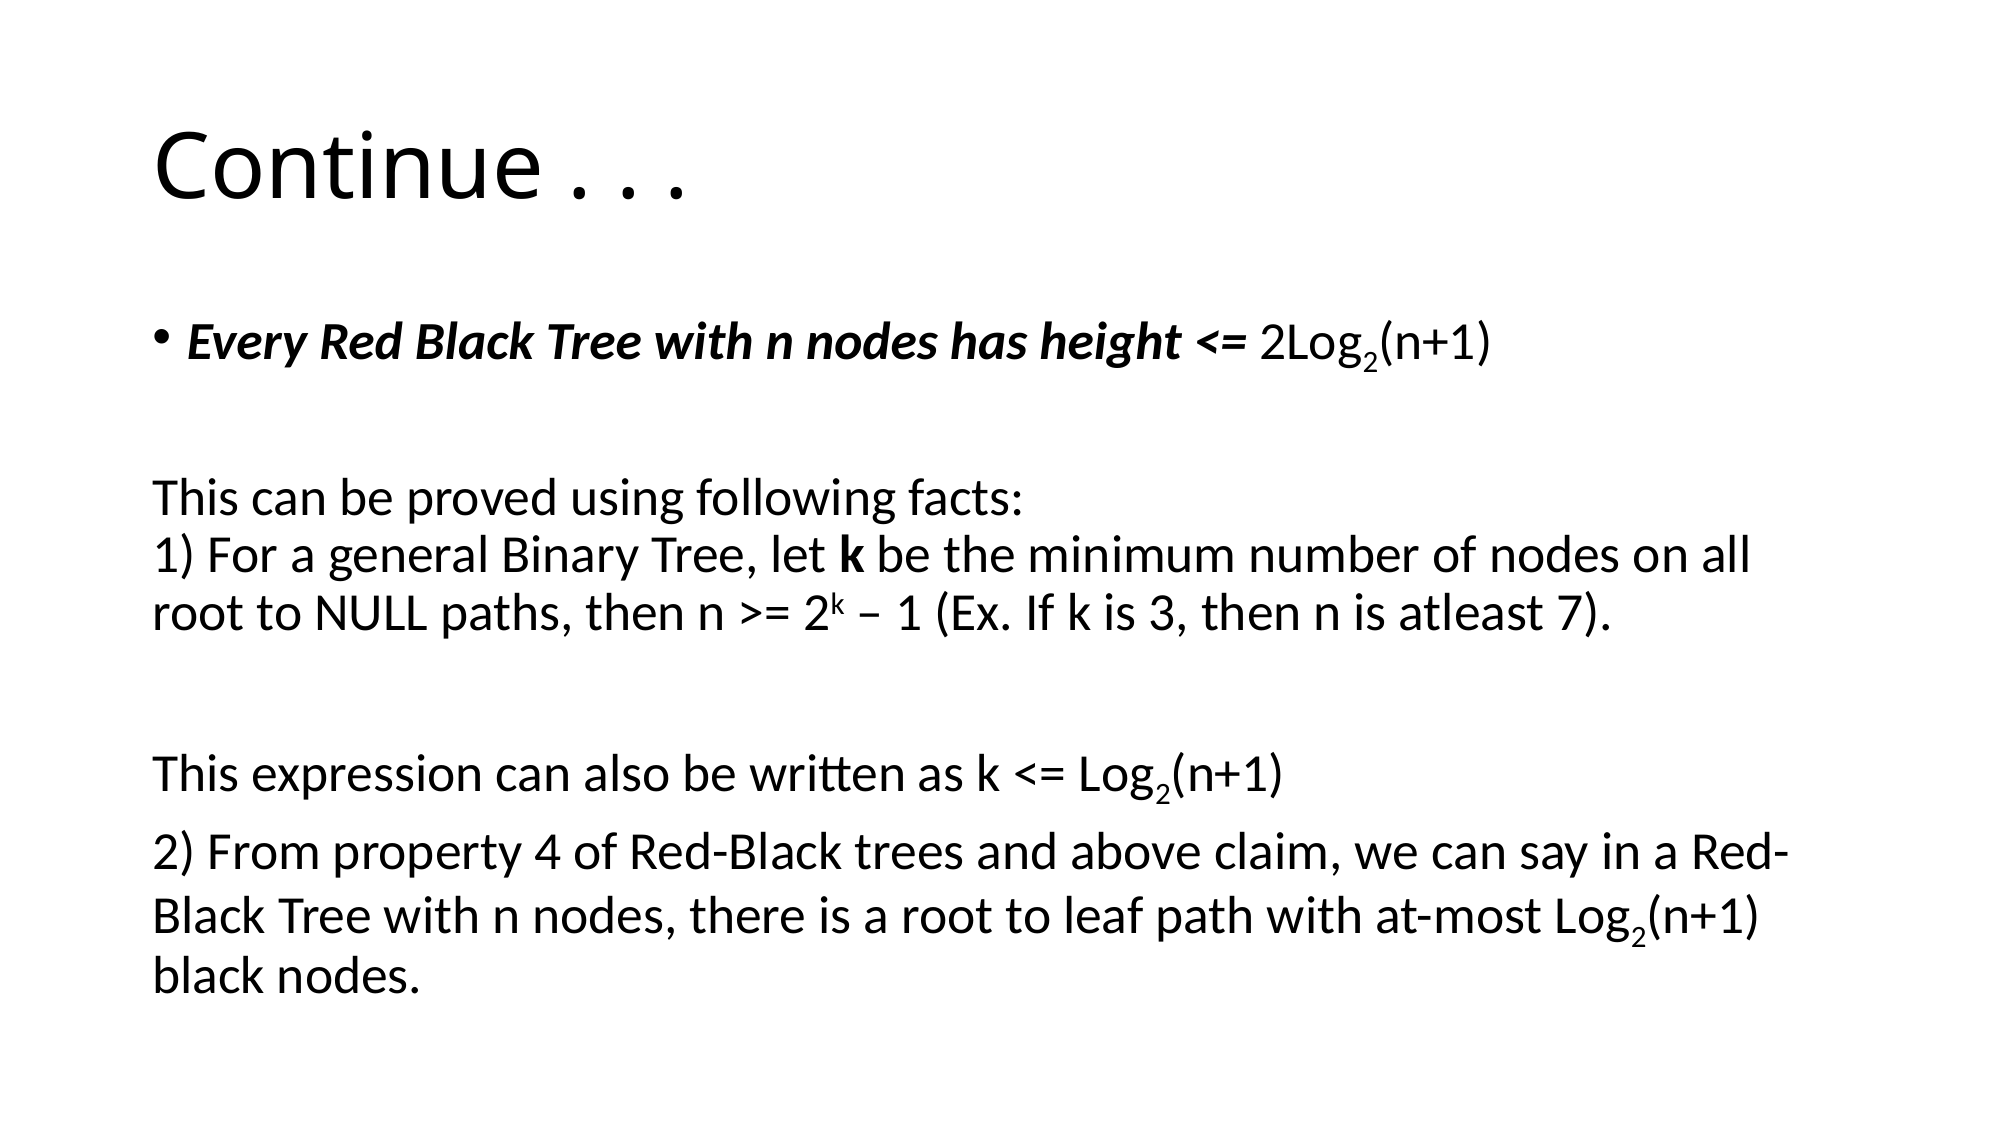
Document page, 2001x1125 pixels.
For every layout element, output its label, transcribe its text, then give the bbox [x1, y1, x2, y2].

list Every Red Black Tree with n nodes has height <= 2Log2(n+1) This can be proved using following facts: 1) For a general Binary Tree, let k be the minimum number of nodes on all root to NULL paths, then n >= 2k – 1 (Ex. If k is 3, then n is atleast 7). This expression can also be written as k <= Log2(n+1) 2) From property 4 of Red-Black trees and above claim, we can say in a Red-Black Tree with n nodes, there is a root to leaf path with at-most Log2(n+1) black nodes. [137, 299, 1863, 1014]
title Continue . . . [137, 59, 1863, 278]
